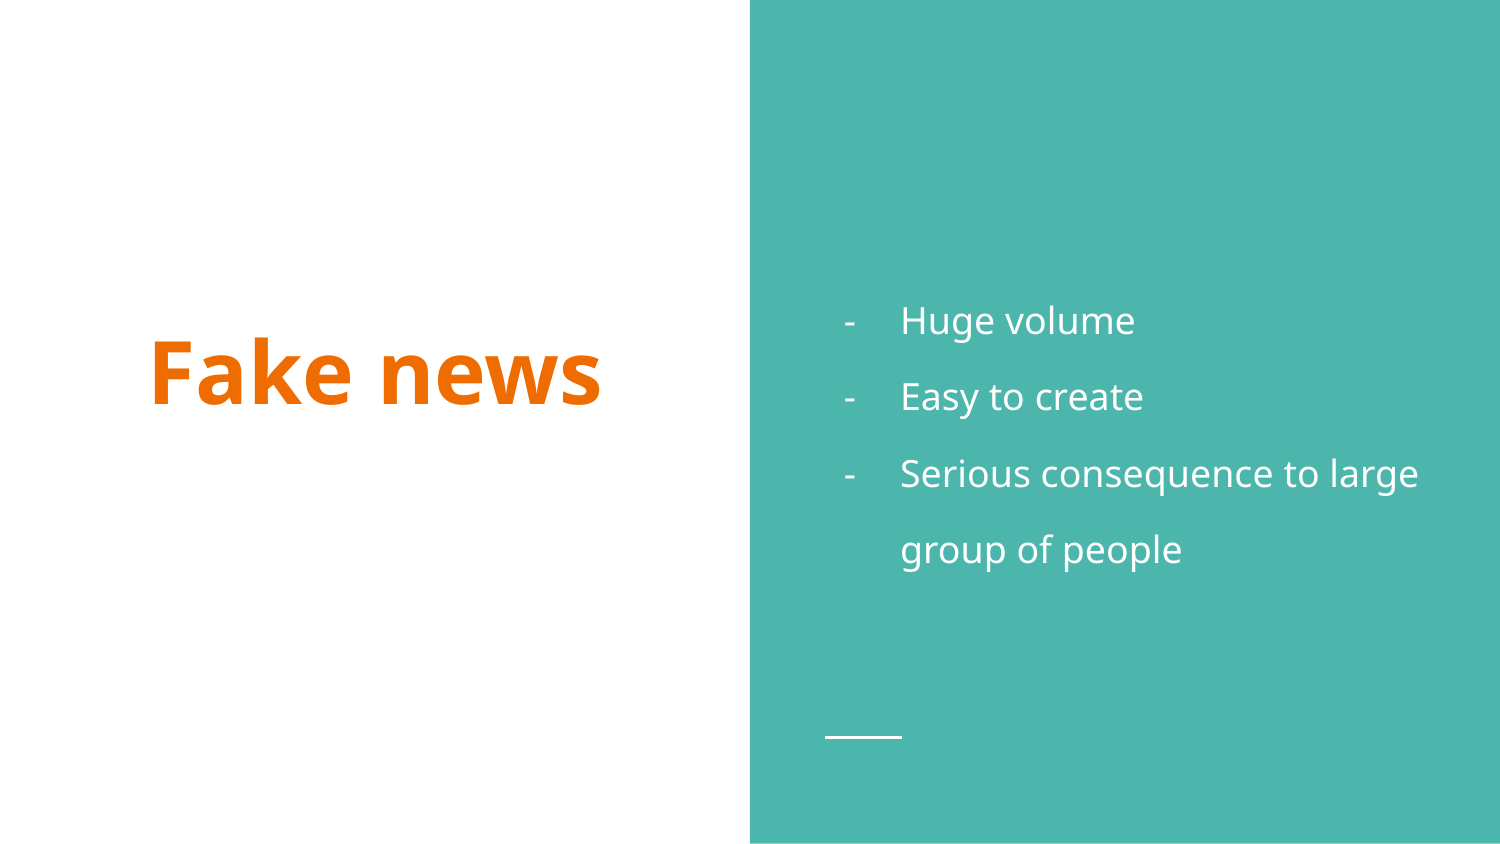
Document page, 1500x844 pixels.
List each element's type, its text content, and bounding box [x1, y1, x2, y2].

title Fake news [43, 170, 708, 446]
list Huge volume Easy to create Serious consequence to large group of people [810, 118, 1440, 725]
